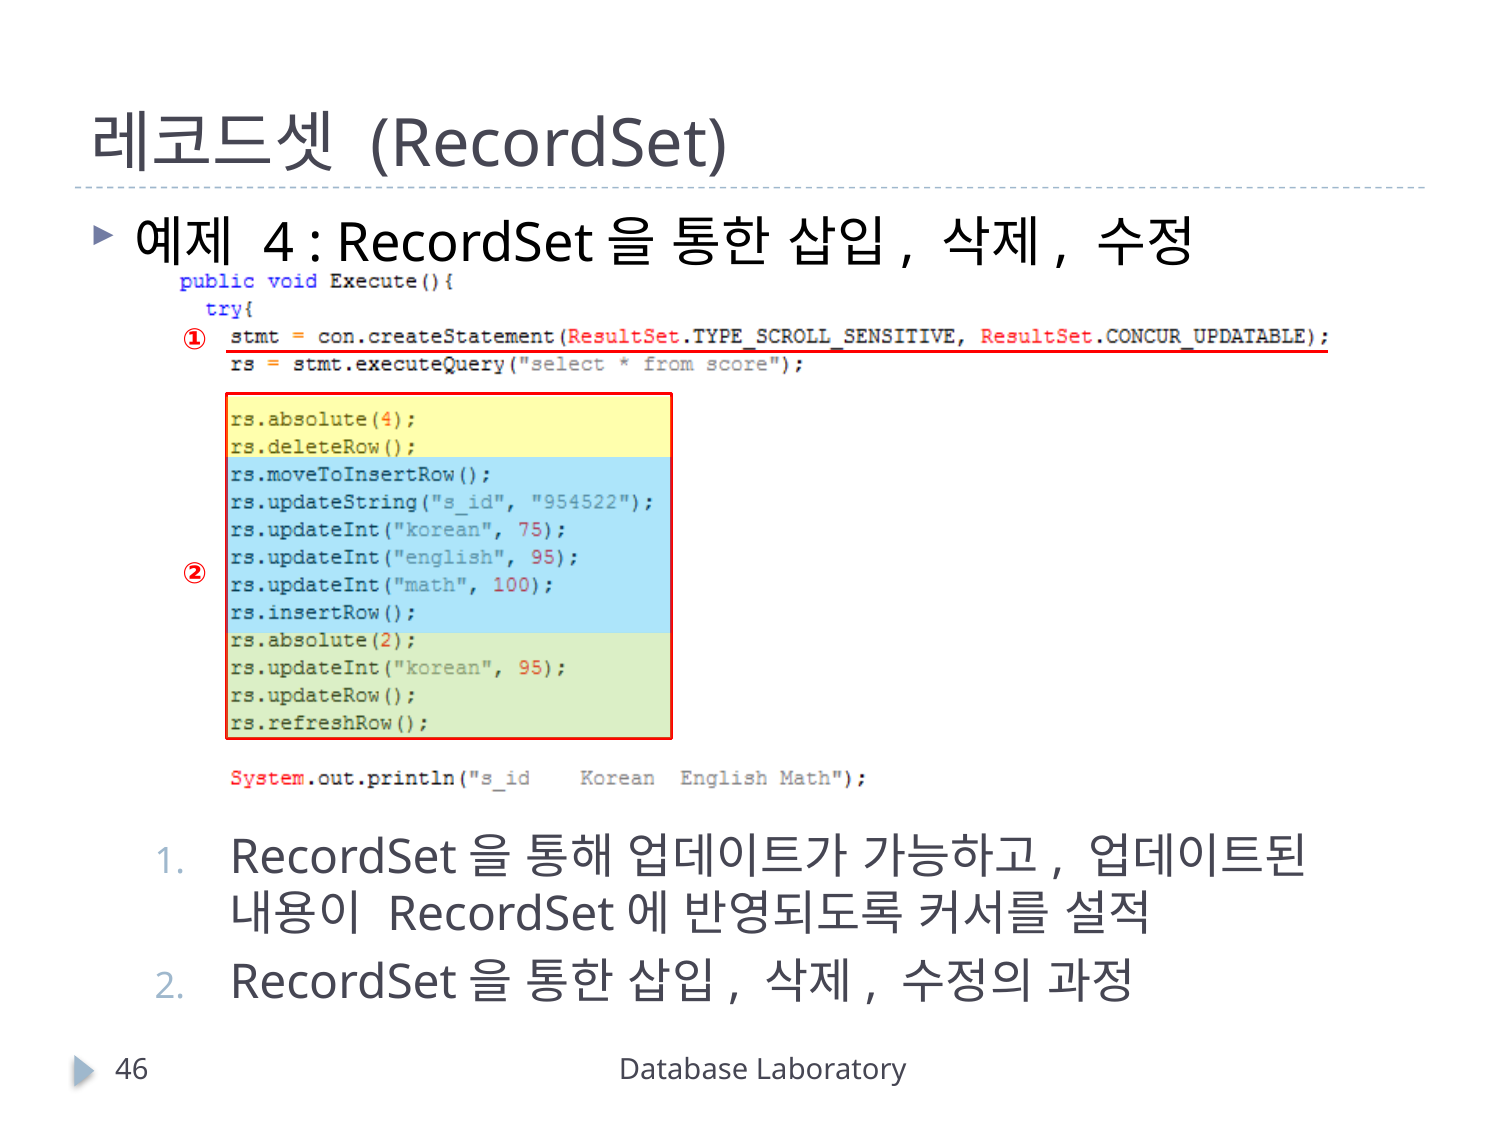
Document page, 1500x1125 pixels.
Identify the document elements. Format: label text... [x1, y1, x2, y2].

list 예제 4 : RecordSet을 통한 삽입, 삭제, 수정 RecordSet을 통해 업데이트가 가능하고, 업데이트된 내용이 RecordSet에 반영되도록 커서를 설적 RecordSet을 통한 삽입, 삭제, 수정의 과정 [74, 199, 1426, 1011]
footer Database Laboratory [475, 1042, 1051, 1103]
title 레코드셋 (RecordSet) [74, 24, 1426, 188]
picture [174, 269, 1333, 798]
slide_number 46 [100, 1042, 426, 1103]
